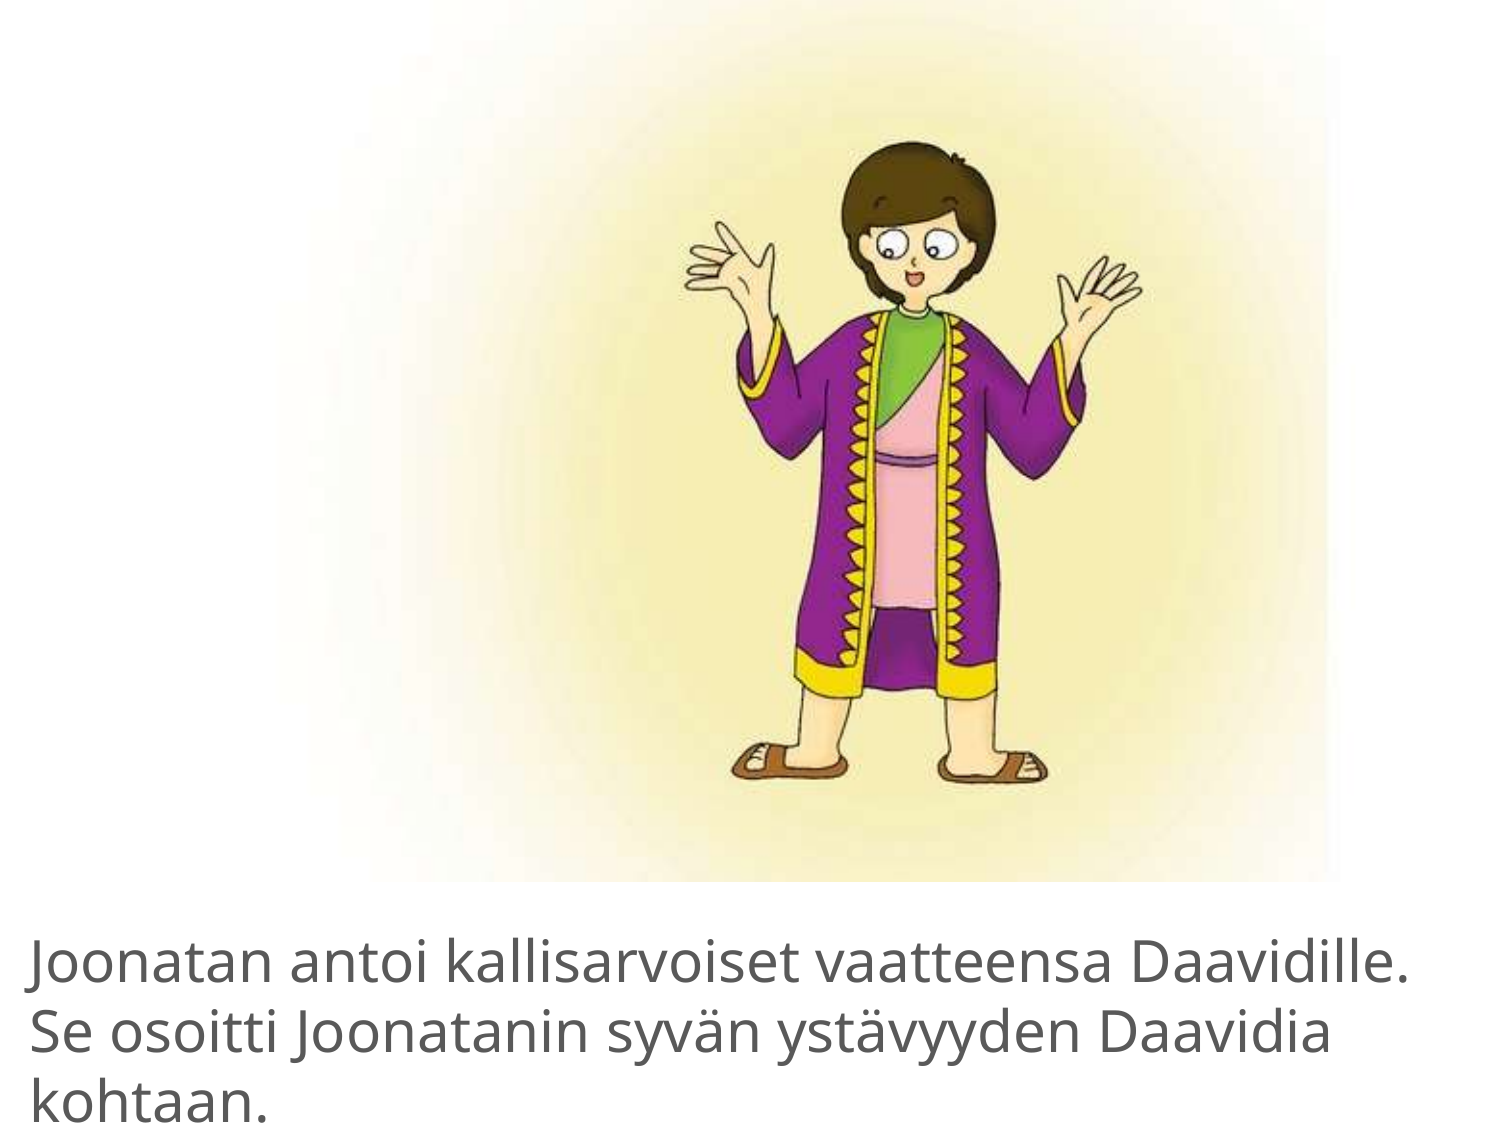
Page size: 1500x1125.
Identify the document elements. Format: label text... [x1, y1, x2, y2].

text_box Joonatan antoi kallisarvoiset vaatteensa Daavidille. Se osoitti Joonatanin syvän ystävyyden Daavidia kohtaan. [14, 916, 1436, 1125]
picture [125, 0, 1375, 882]
